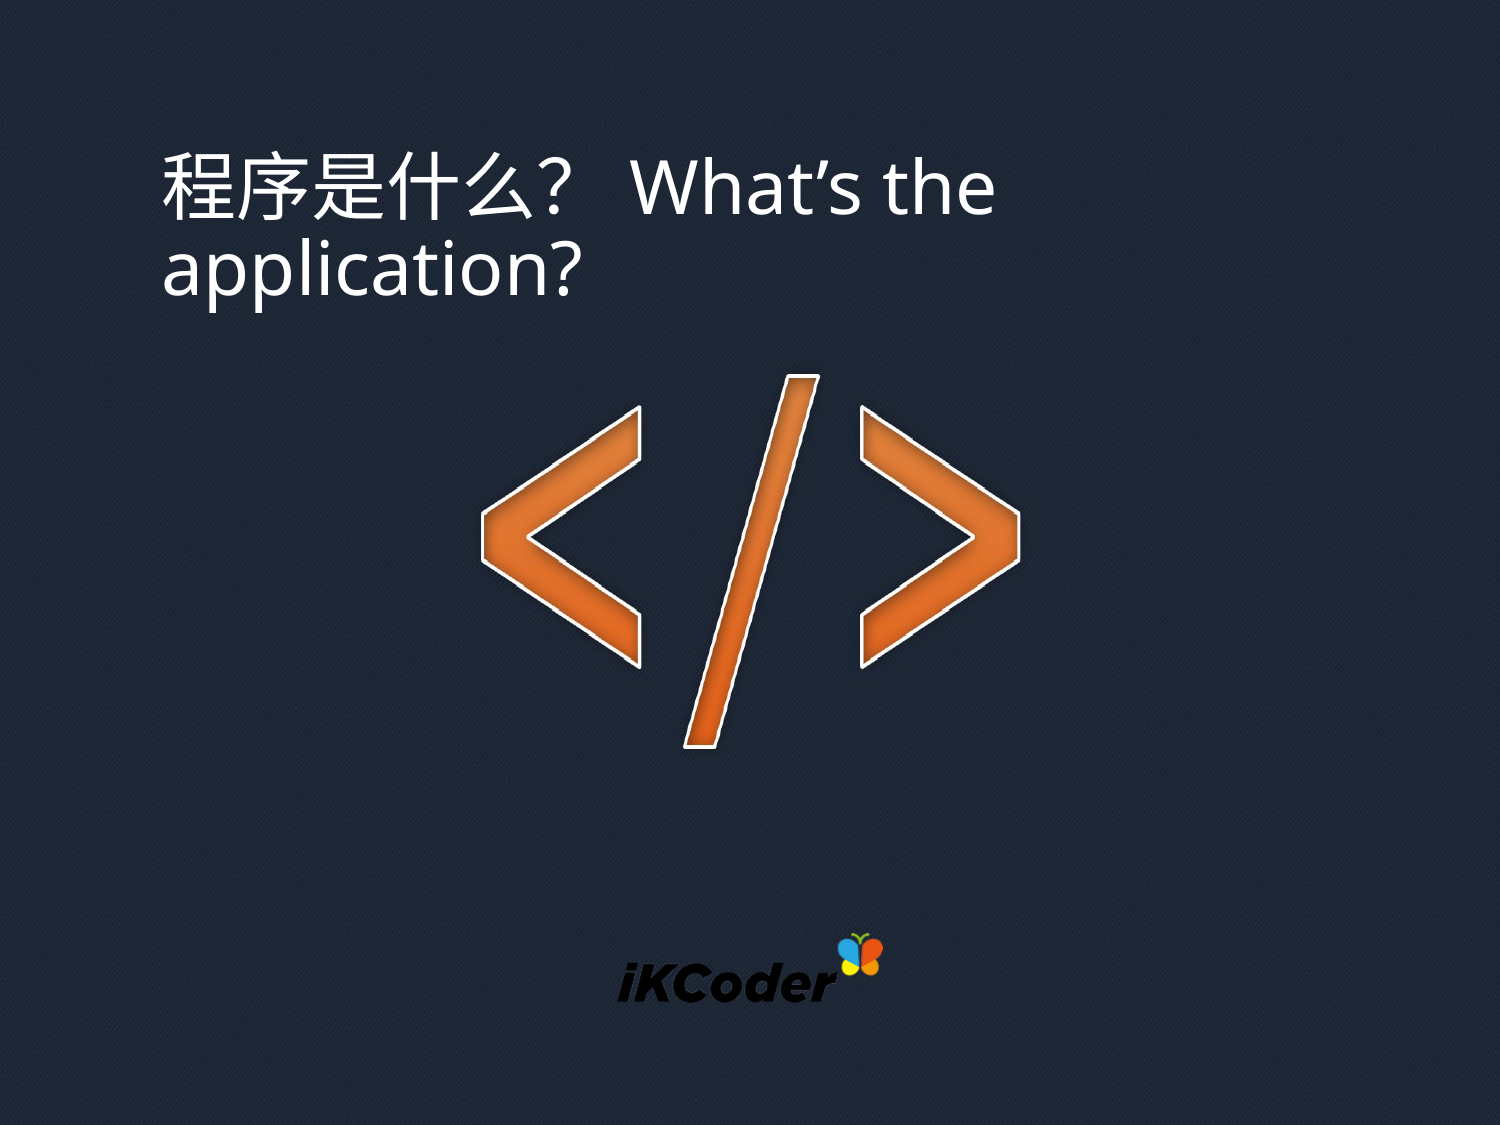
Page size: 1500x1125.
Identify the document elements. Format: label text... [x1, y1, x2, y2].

picture [0, 0, 1500, 1125]
title 程序是什么？What’s the application? [146, 122, 1441, 340]
